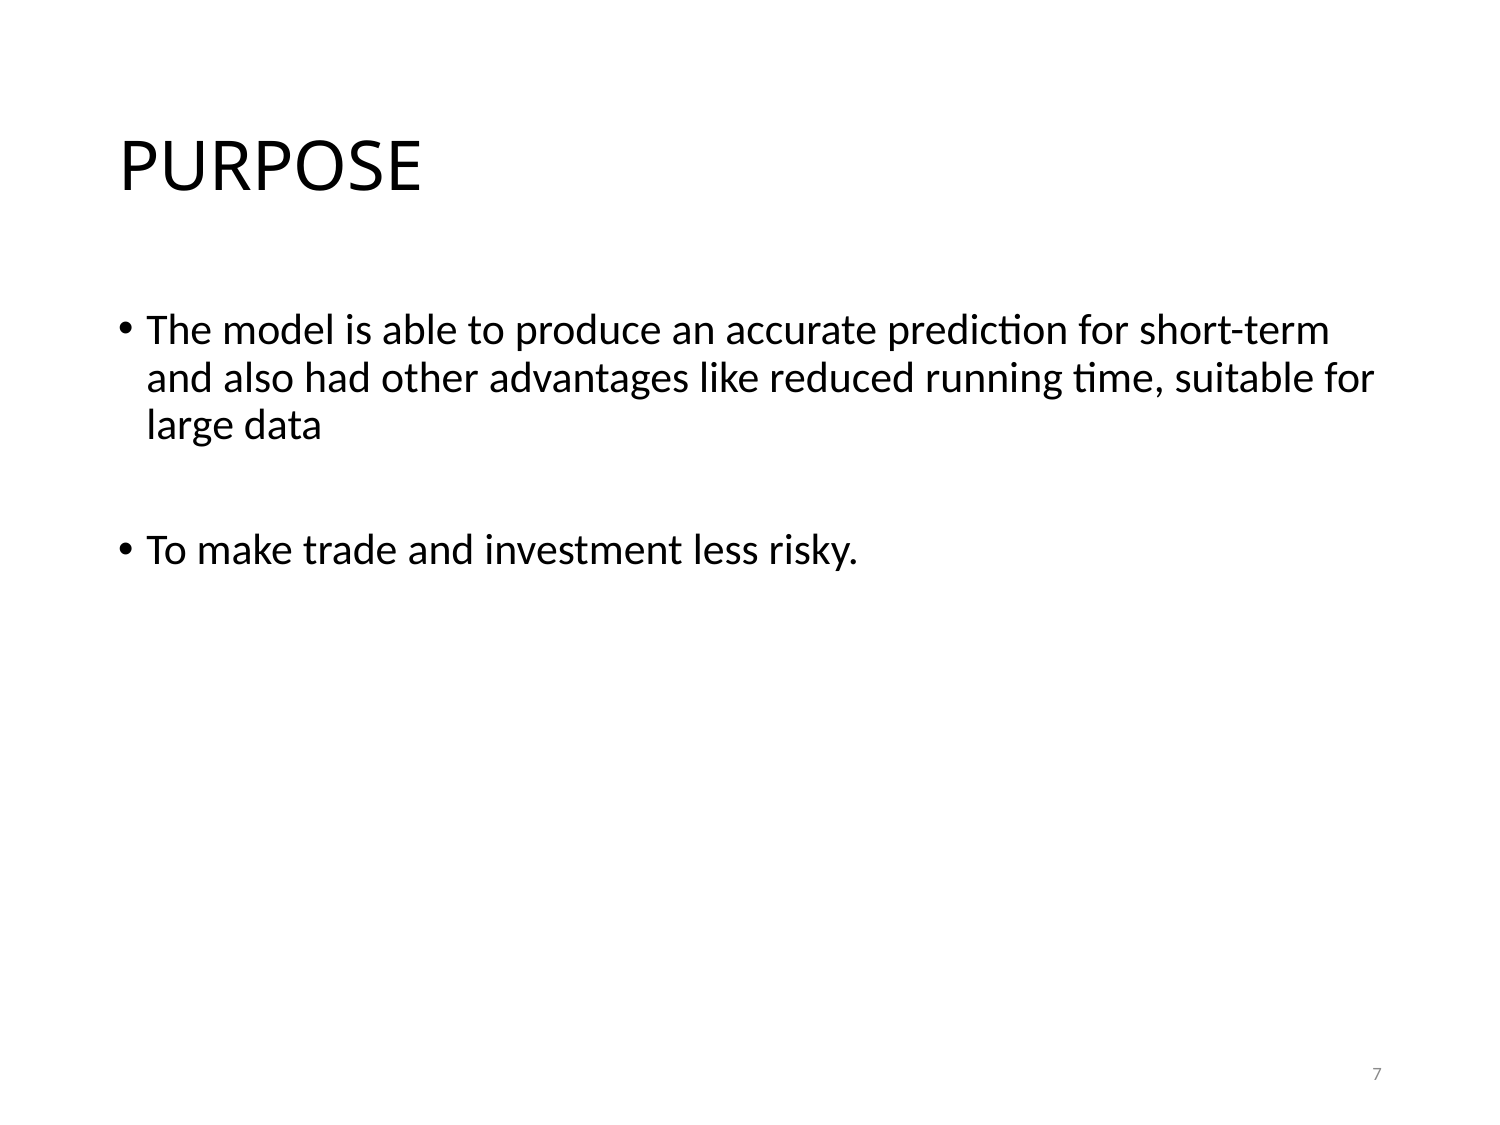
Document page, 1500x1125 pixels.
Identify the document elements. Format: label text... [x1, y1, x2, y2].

list The model is able to produce an accurate prediction for short-term and also had other advantages like reduced running time, suitable for large data To make trade and investment less risky. [103, 299, 1397, 1014]
title PURPOSE [103, 59, 1397, 278]
slide_number 7 [1059, 1042, 1397, 1103]
